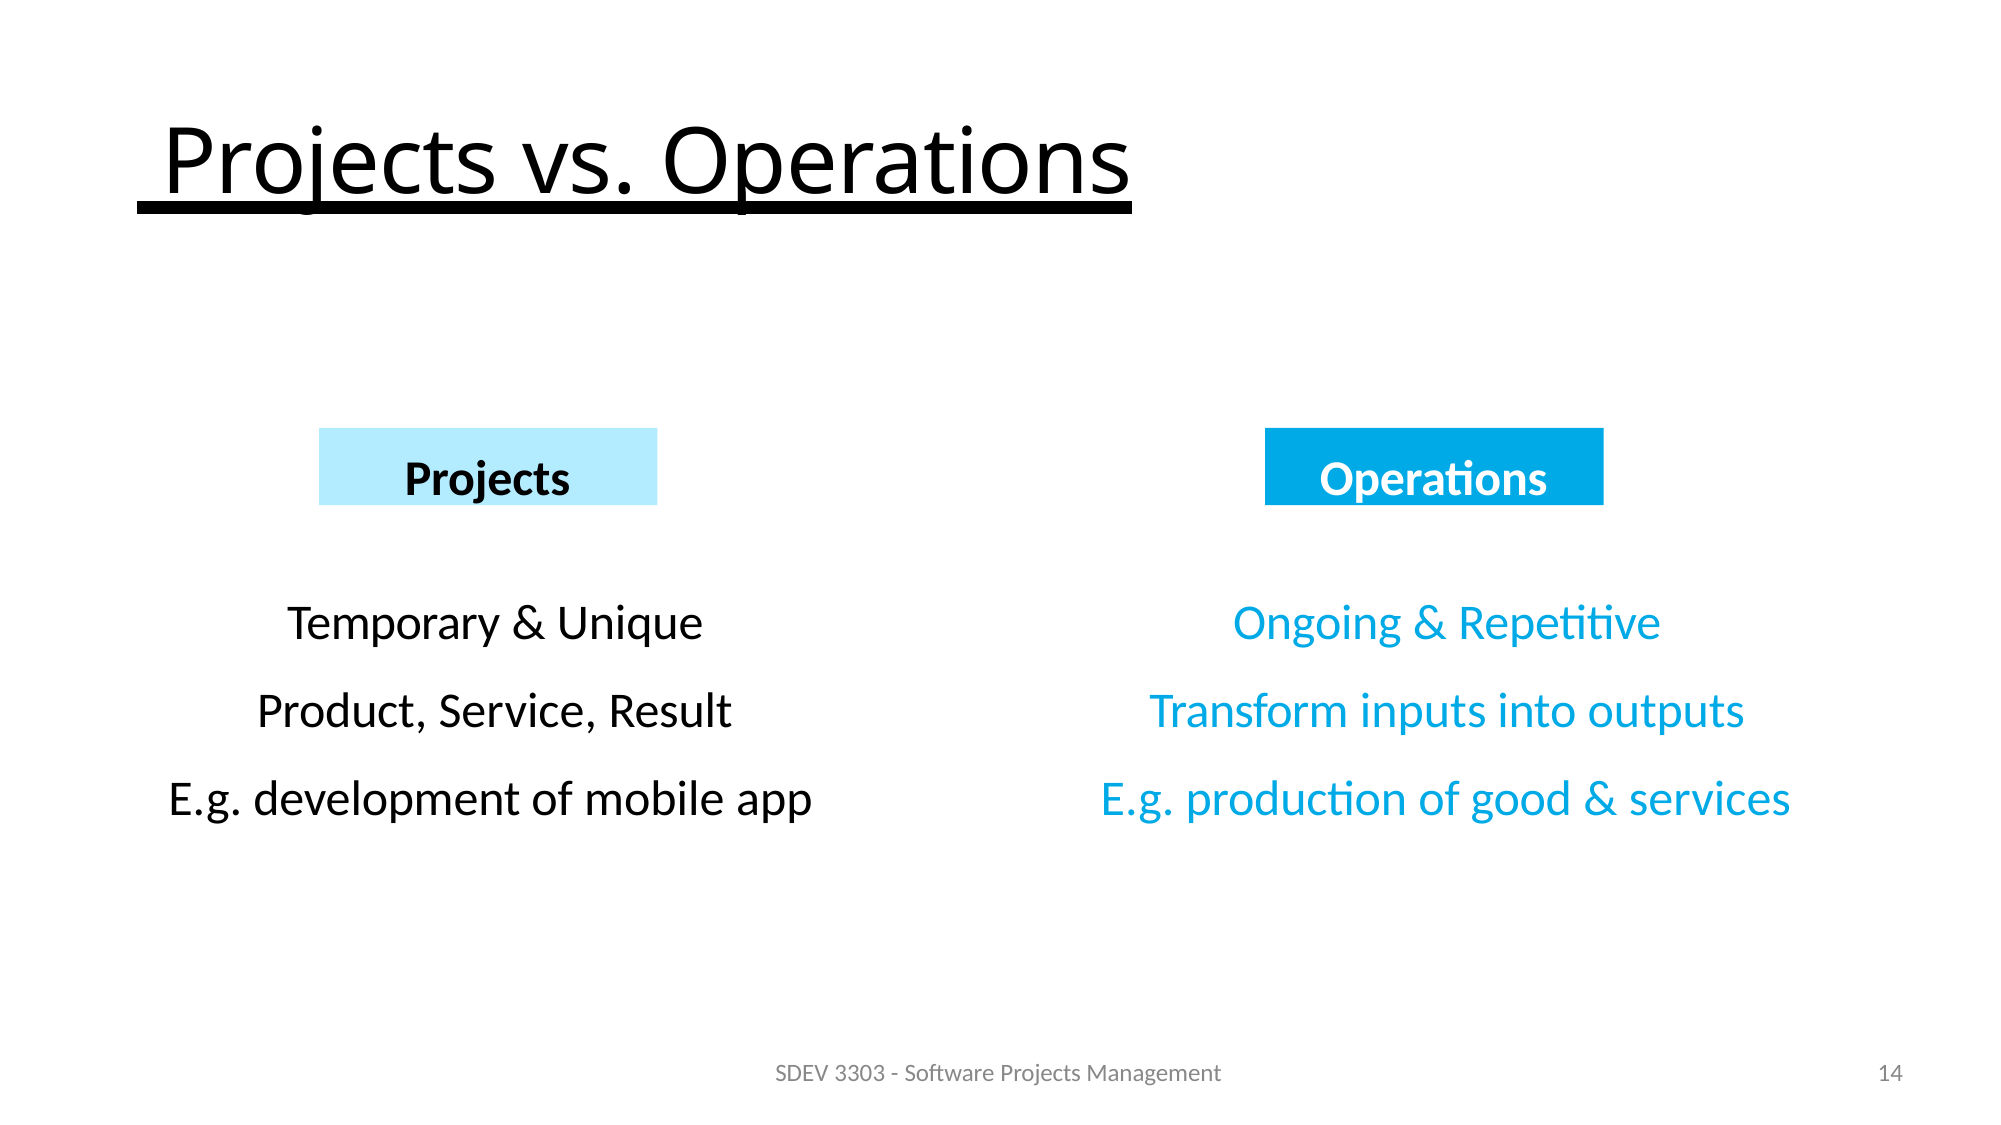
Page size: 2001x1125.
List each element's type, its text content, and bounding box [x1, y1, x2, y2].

title Projects vs. Operations [135, 100, 1865, 323]
text_box Temporary & Unique Product, Service, Result E.g. development of mobile app [166, 559, 818, 826]
text_box Operations [1265, 427, 1604, 506]
footer SDEV 3303 - Software Projects Management [773, 1060, 1228, 1125]
text_box Projects [319, 427, 658, 506]
text_box Ongoing & Repetitive Transform inputs into outputs E.g. production of good & services [1098, 559, 1796, 826]
slide_number 10 [1871, 1060, 1910, 1125]
